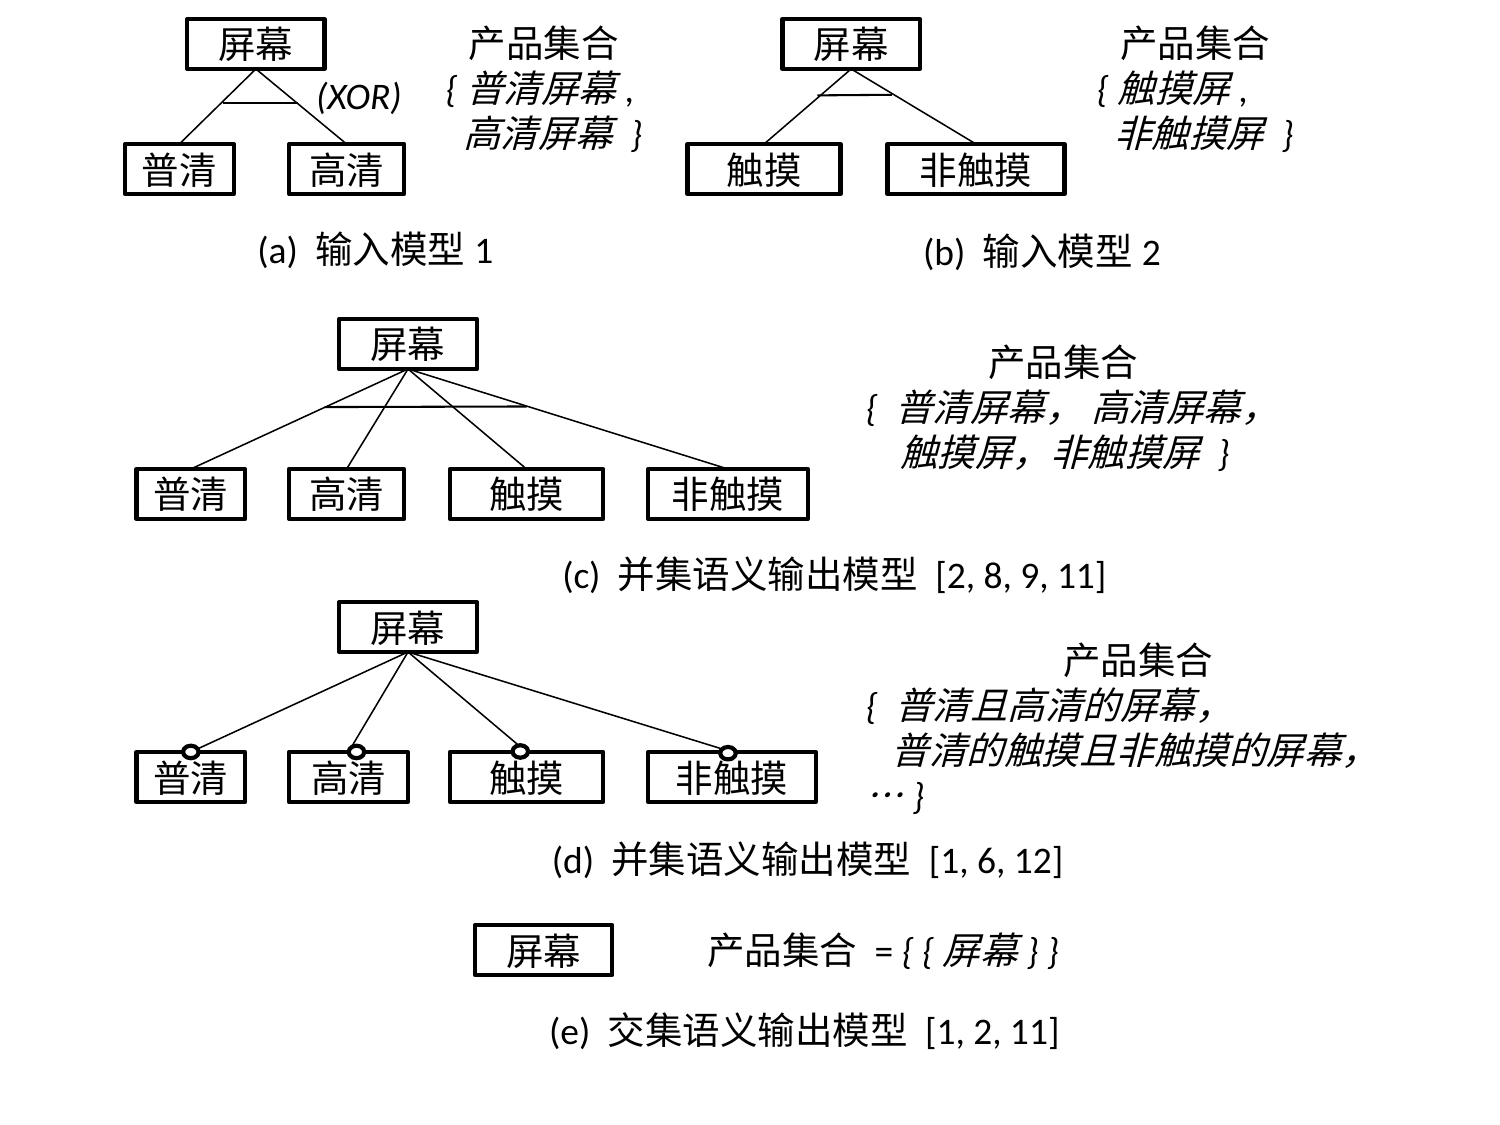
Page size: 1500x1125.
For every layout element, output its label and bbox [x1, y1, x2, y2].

text_box [124, 12, 1426, 1061]
